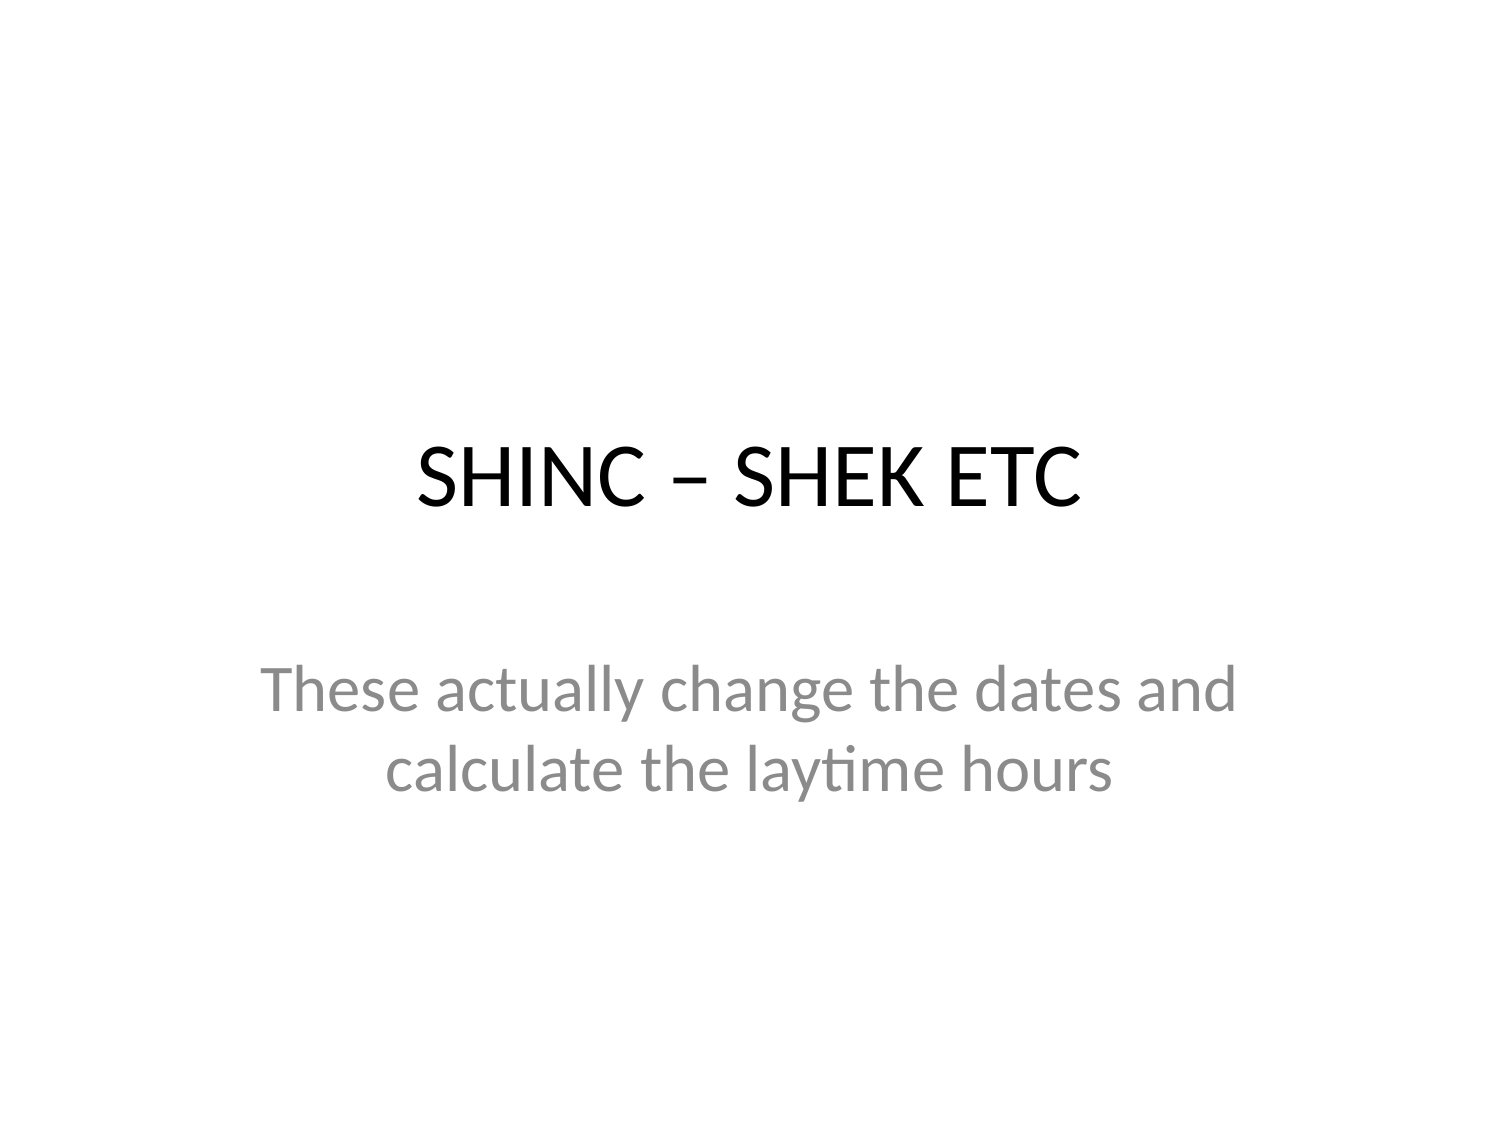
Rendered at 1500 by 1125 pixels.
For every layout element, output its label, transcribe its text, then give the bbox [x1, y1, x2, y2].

title SHINC – SHEK ETC [112, 349, 1388, 591]
subtitle These actually change the dates and calculate the laytime hours [225, 637, 1275, 925]
